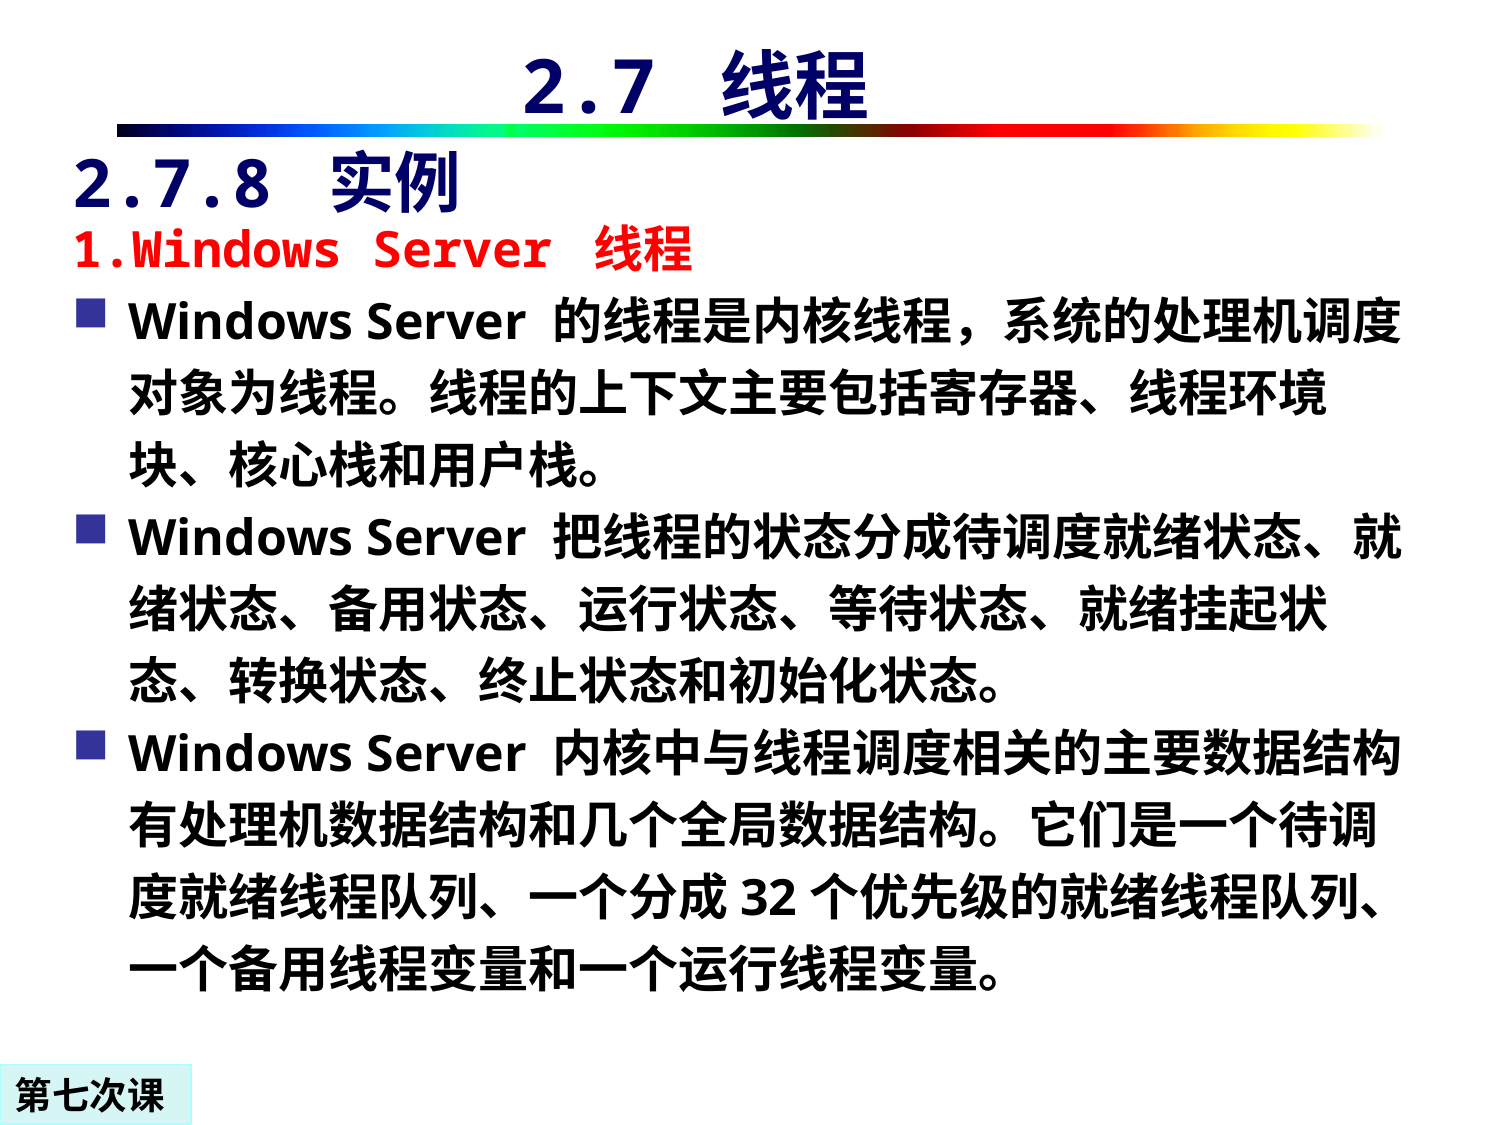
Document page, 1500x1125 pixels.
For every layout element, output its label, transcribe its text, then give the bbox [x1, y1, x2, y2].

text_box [117, 124, 1382, 137]
title 2.7.8 实例 [57, 124, 1257, 197]
text_box 第七次课 [0, 1064, 192, 1125]
list 1.Windows Server 线程 Windows Server 的线程是内核线程，系统的处理机调度对象为线程。线程的上下文主要包括寄存器、线程环境块、核心栈和用户栈。 Windows Server 把线程的状态分成待调度就绪状态、就绪状态、备用状态、运行状态、等待状态、就绪挂起状态、转换状态、终止状态和初始化状态。 Windows Server 内核中与线程调度相关的主要数据结构有处理机数据结构和几个全局数据结构。它们是一个待调度就绪线程队列、一个分成32个优先级的就绪线程队列、一个备用线程变量和一个运行线程变量。 [57, 197, 1440, 1096]
text_box 2.7 线程 [95, 13, 1296, 137]
